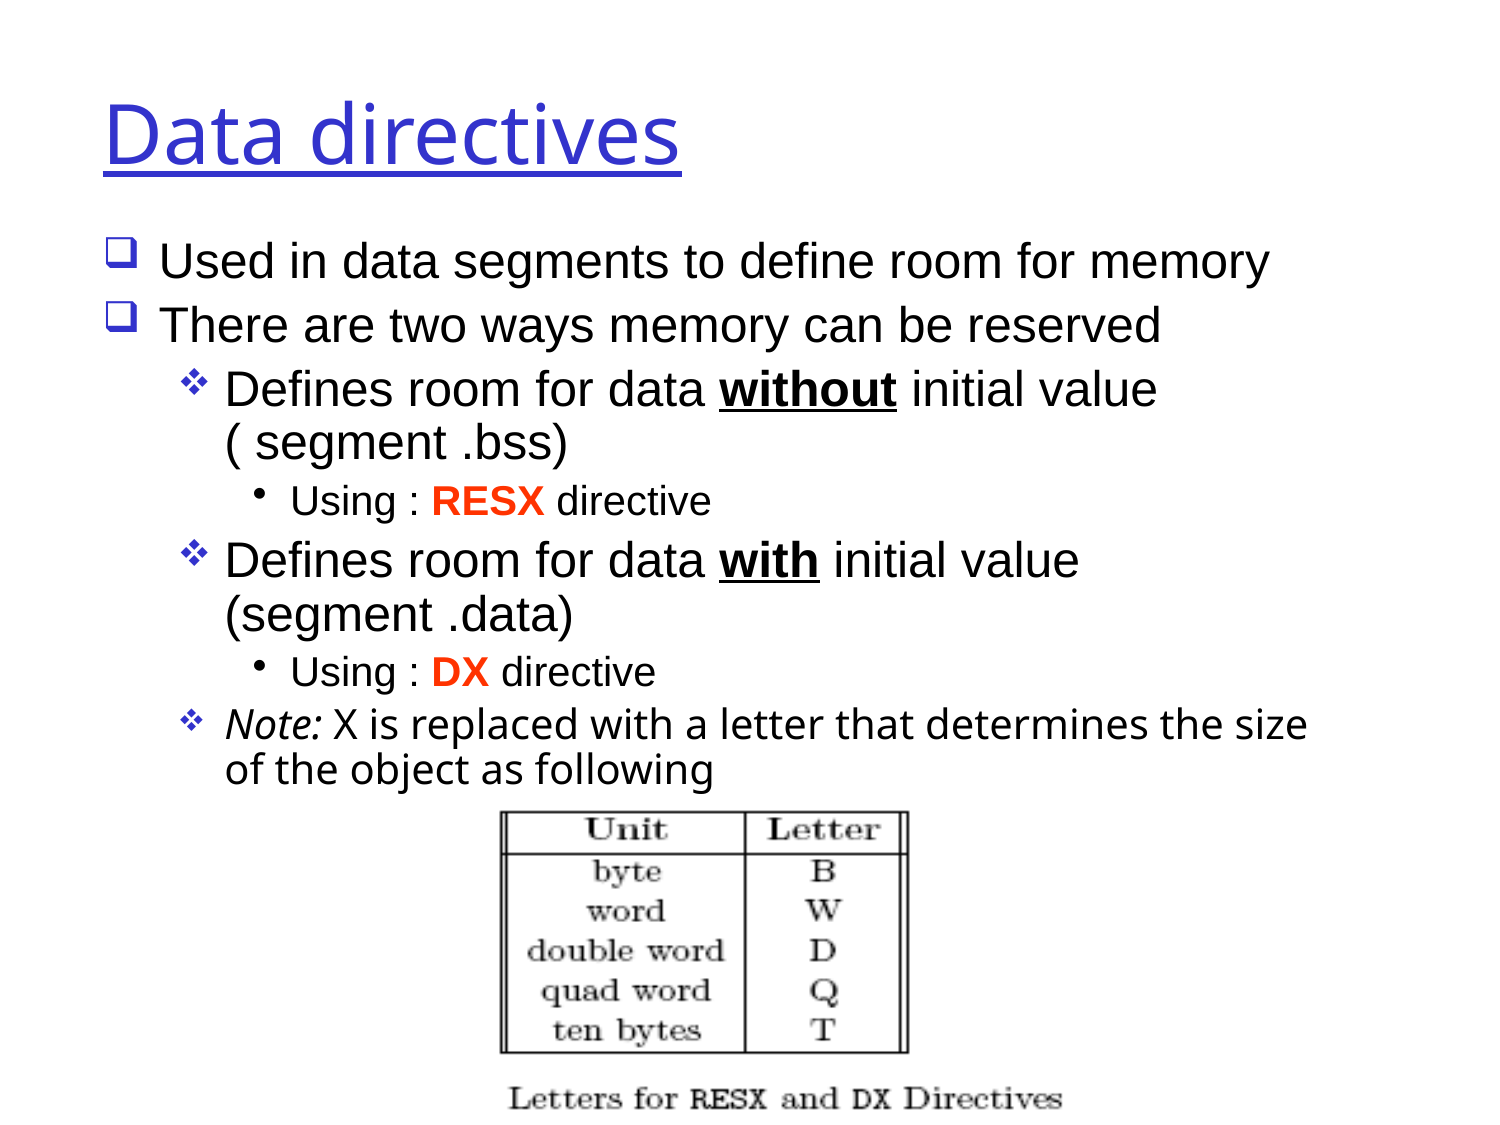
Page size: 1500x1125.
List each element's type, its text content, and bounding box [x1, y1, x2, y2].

picture [482, 804, 1075, 1125]
title Data directives [87, 37, 1363, 225]
list Used in data segments to define room for memory There are two ways memory can be reserved Defines room for data without initial value ( segment .bss) Using : RESX directive Defines room for data with initial value (segment .data) Using : DX directive Note: X is replaced with a letter that determines the size of the object as following [87, 227, 1363, 990]
